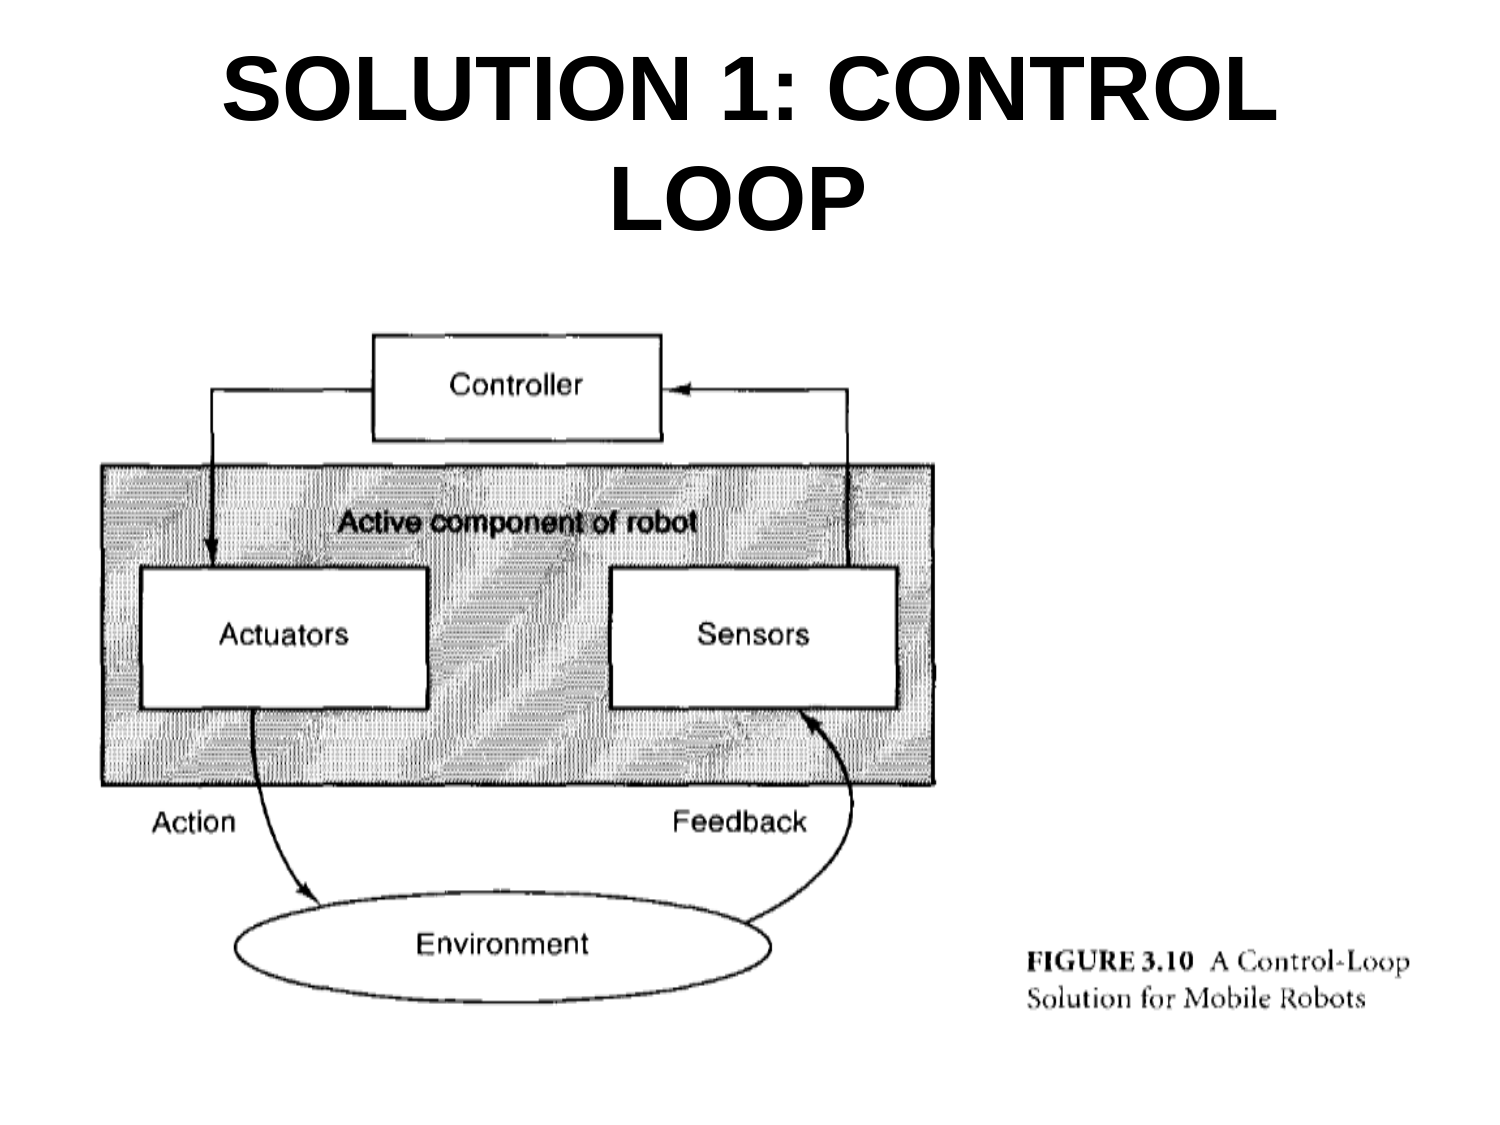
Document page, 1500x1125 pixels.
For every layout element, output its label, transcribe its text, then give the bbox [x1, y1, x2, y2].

title SOLUTION 1: CONTROL LOOP [75, 45, 1425, 233]
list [74, 312, 1426, 1013]
